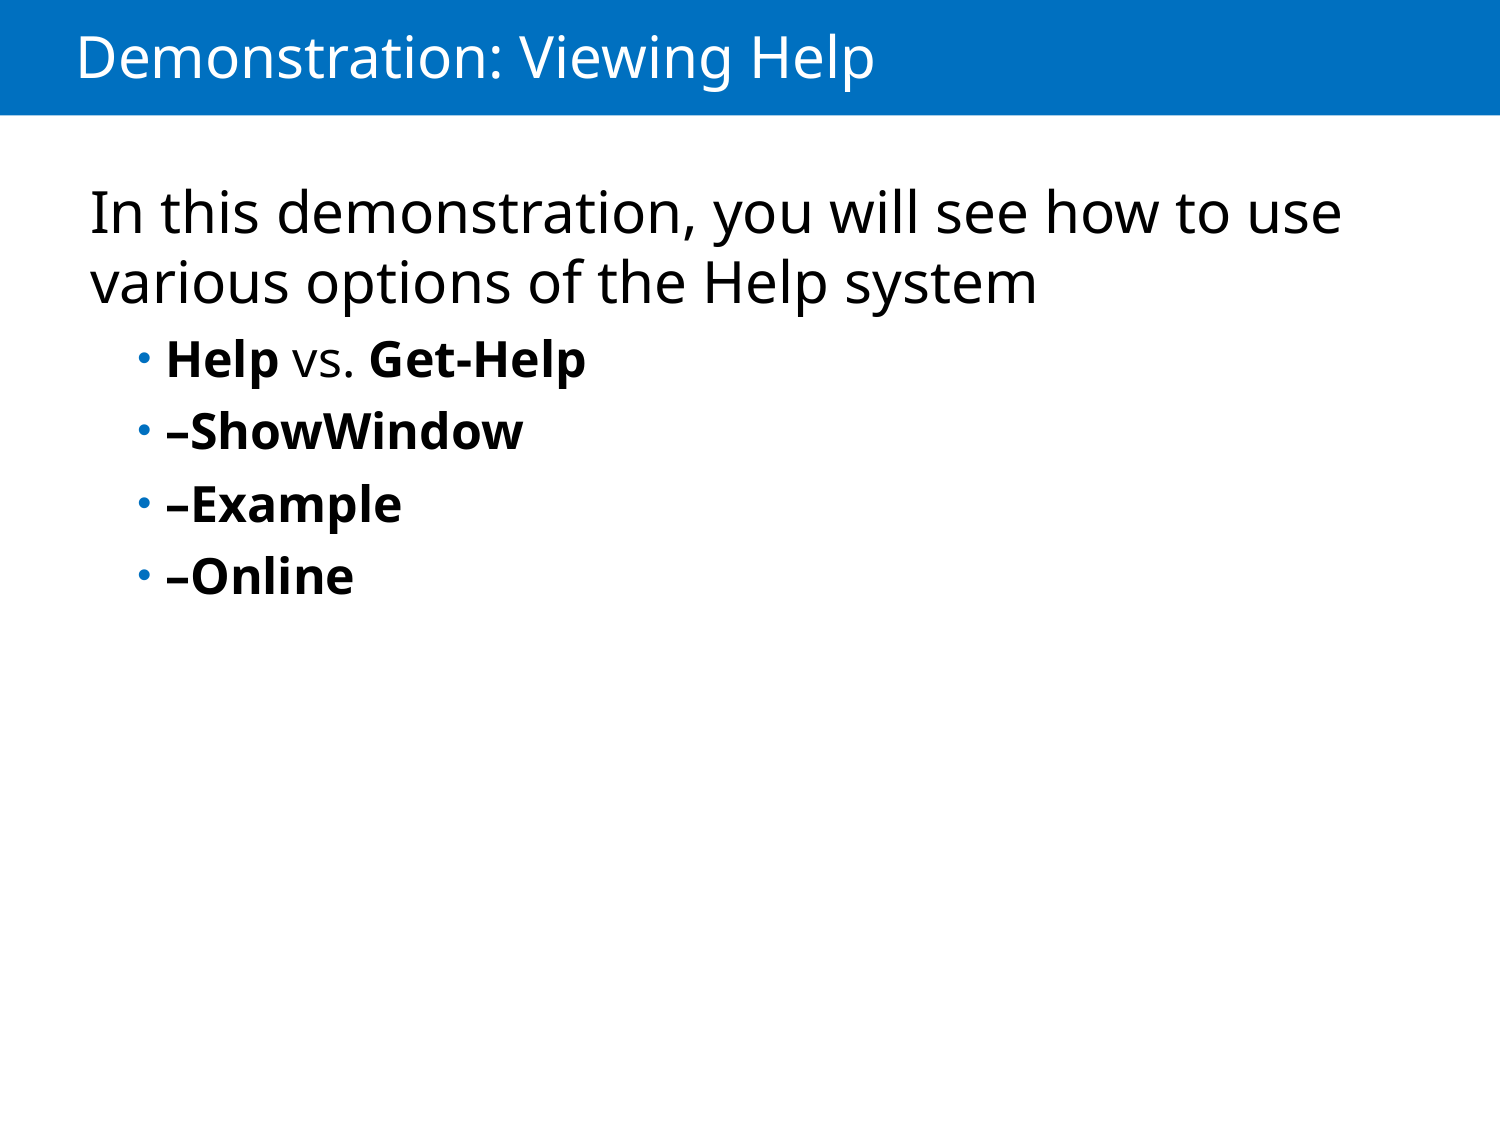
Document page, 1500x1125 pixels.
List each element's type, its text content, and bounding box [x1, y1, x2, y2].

title Demonstration: Viewing Help [75, 0, 1351, 122]
text_box In this demonstration, you will see how to use various options of the Help system Help vs. Get-Help –ShowWindow –Example –Online [75, 167, 1408, 1012]
